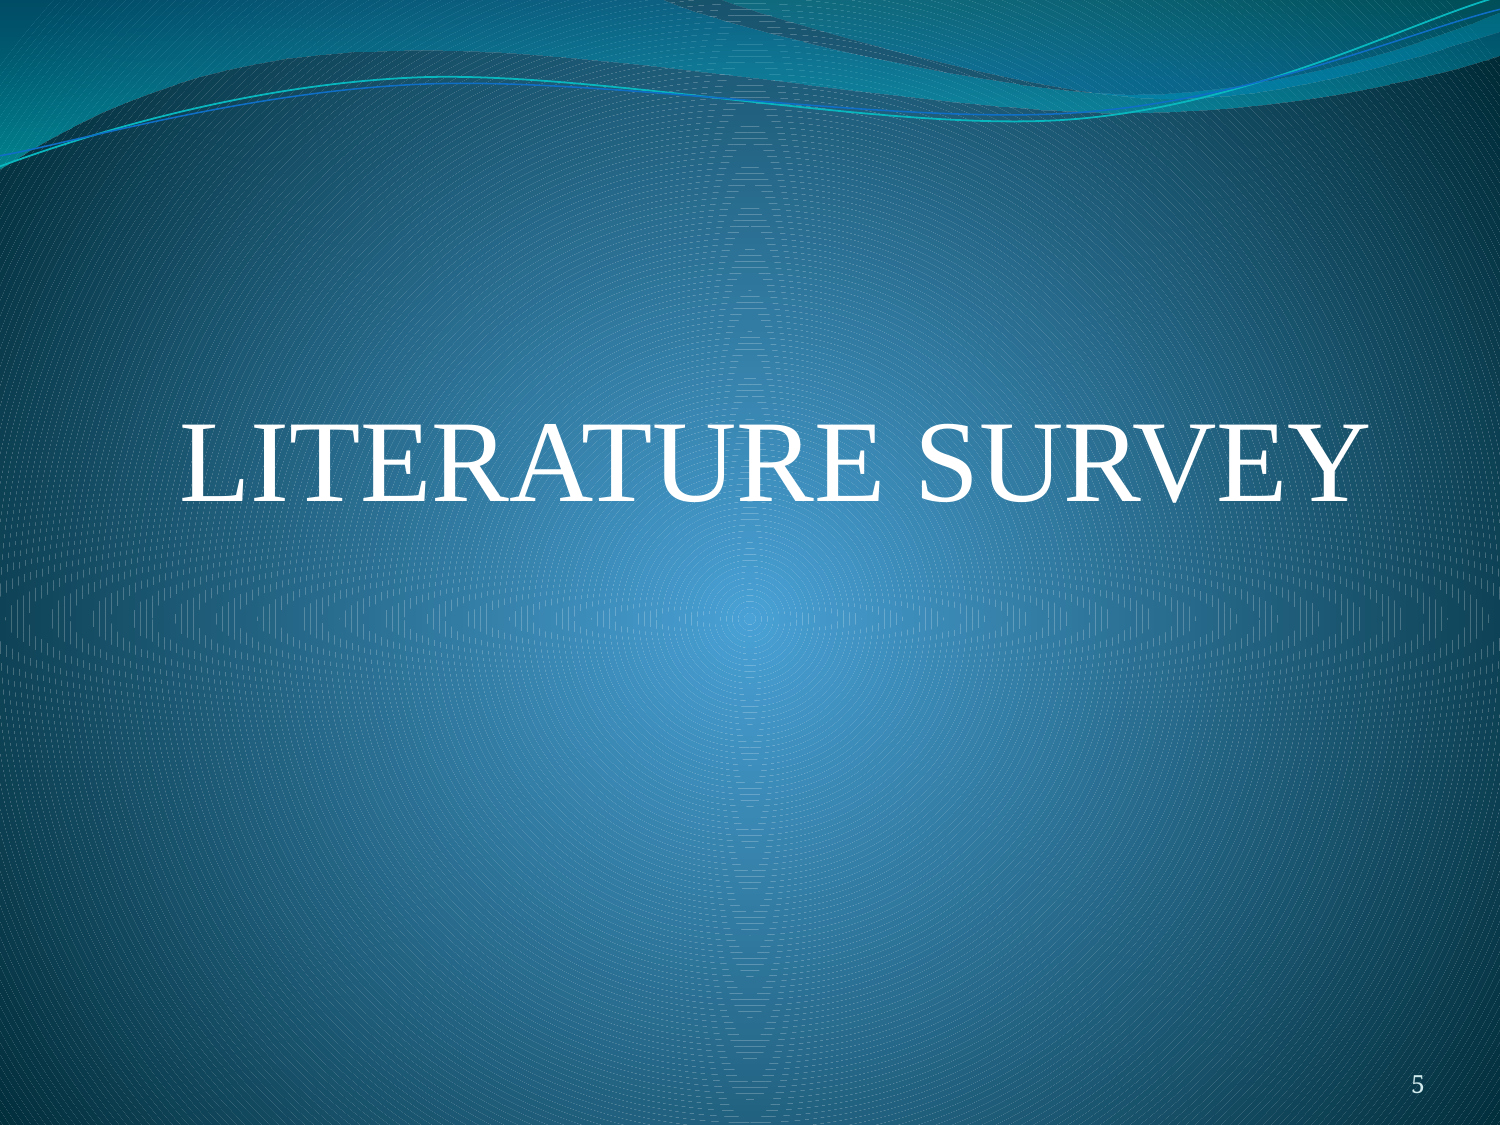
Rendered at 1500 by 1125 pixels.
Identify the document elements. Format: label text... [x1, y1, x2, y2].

title LITERATURE SURVEY [87, 224, 1376, 525]
slide_number 5 [1299, 1042, 1425, 1103]
